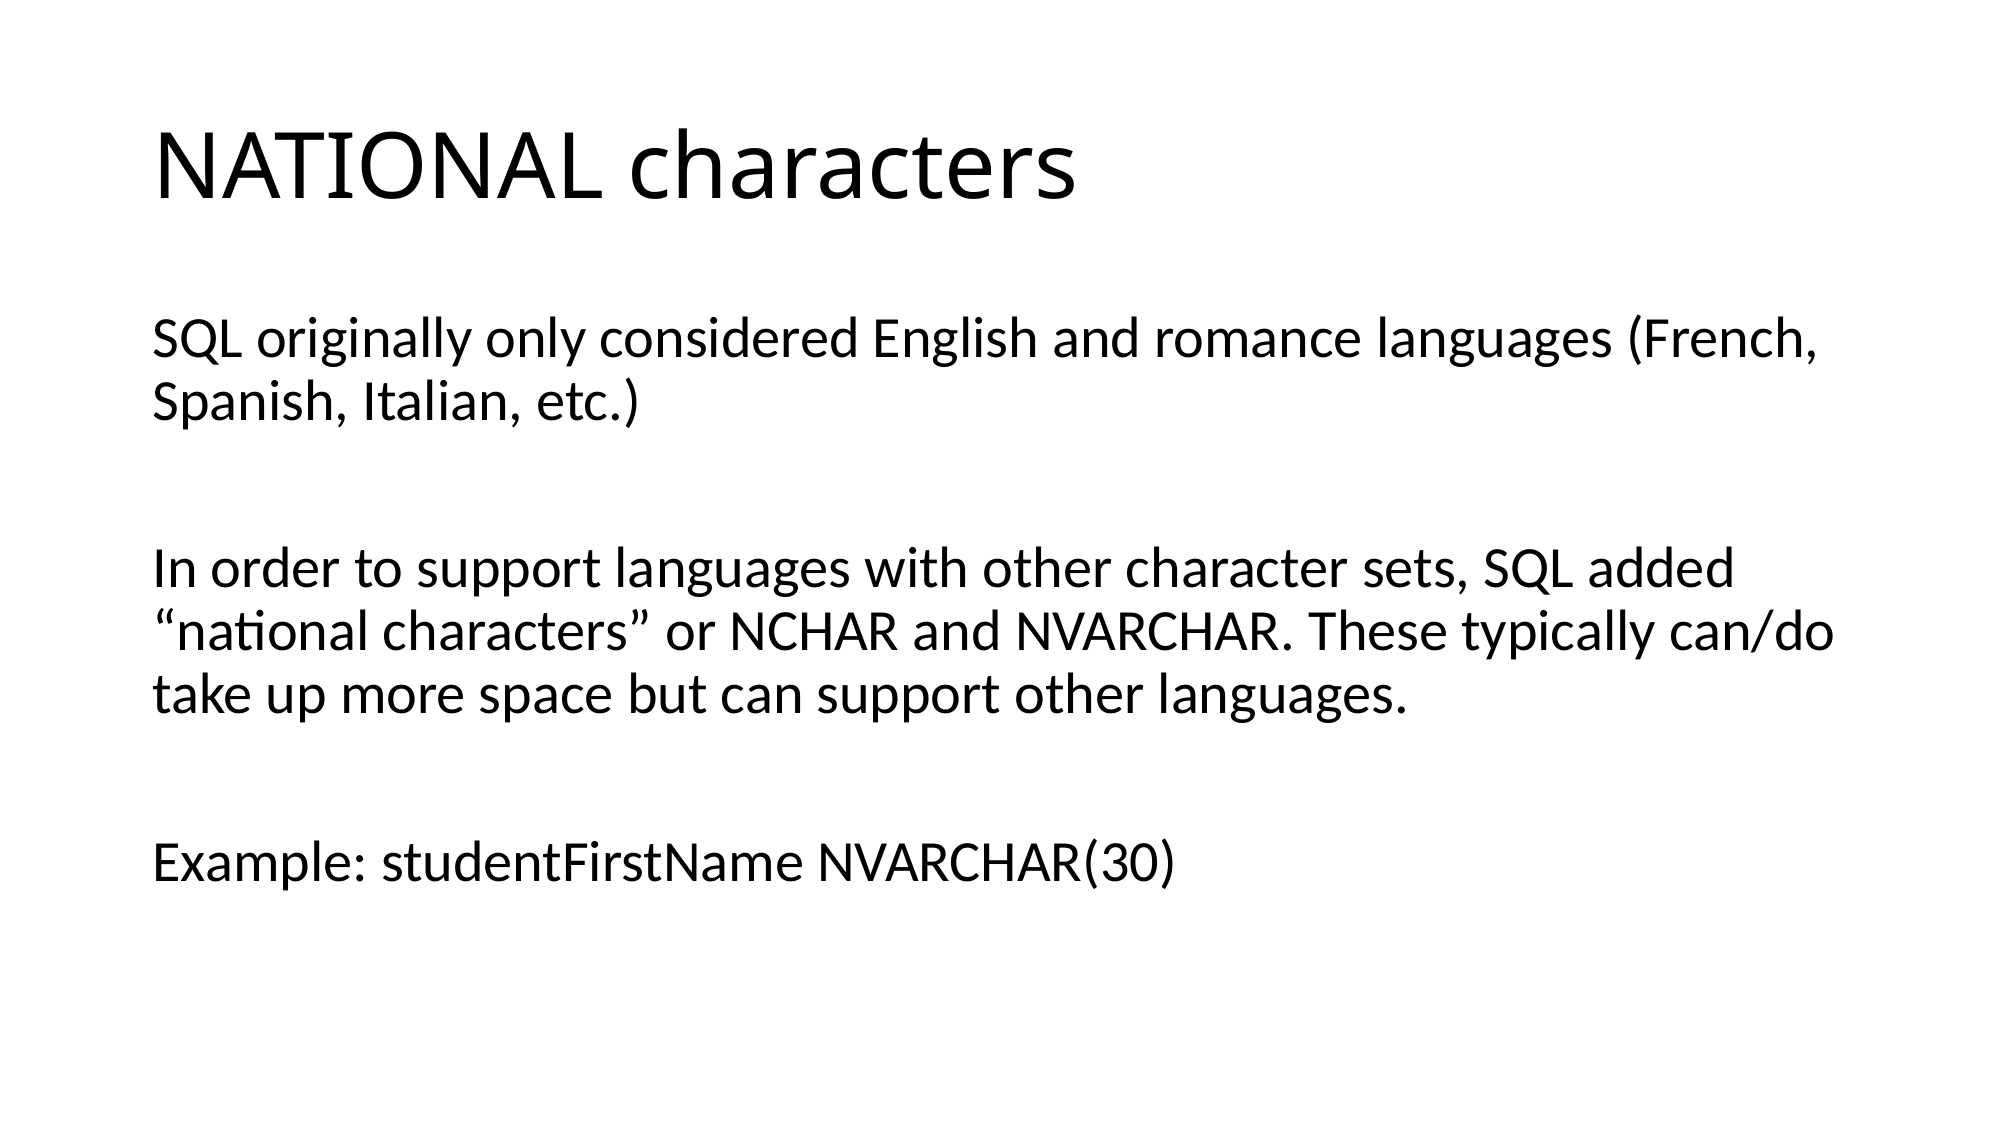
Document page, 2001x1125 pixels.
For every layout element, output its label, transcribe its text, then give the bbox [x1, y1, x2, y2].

list SQL originally only considered English and romance languages (French, Spanish, Italian, etc.) In order to support languages with other character sets, SQL added “national characters” or NCHAR and NVARCHAR. These typically can/do take up more space but can support other languages. Example: studentFirstName NVARCHAR(30) [137, 299, 1863, 1014]
title NATIONAL characters [137, 59, 1863, 278]
